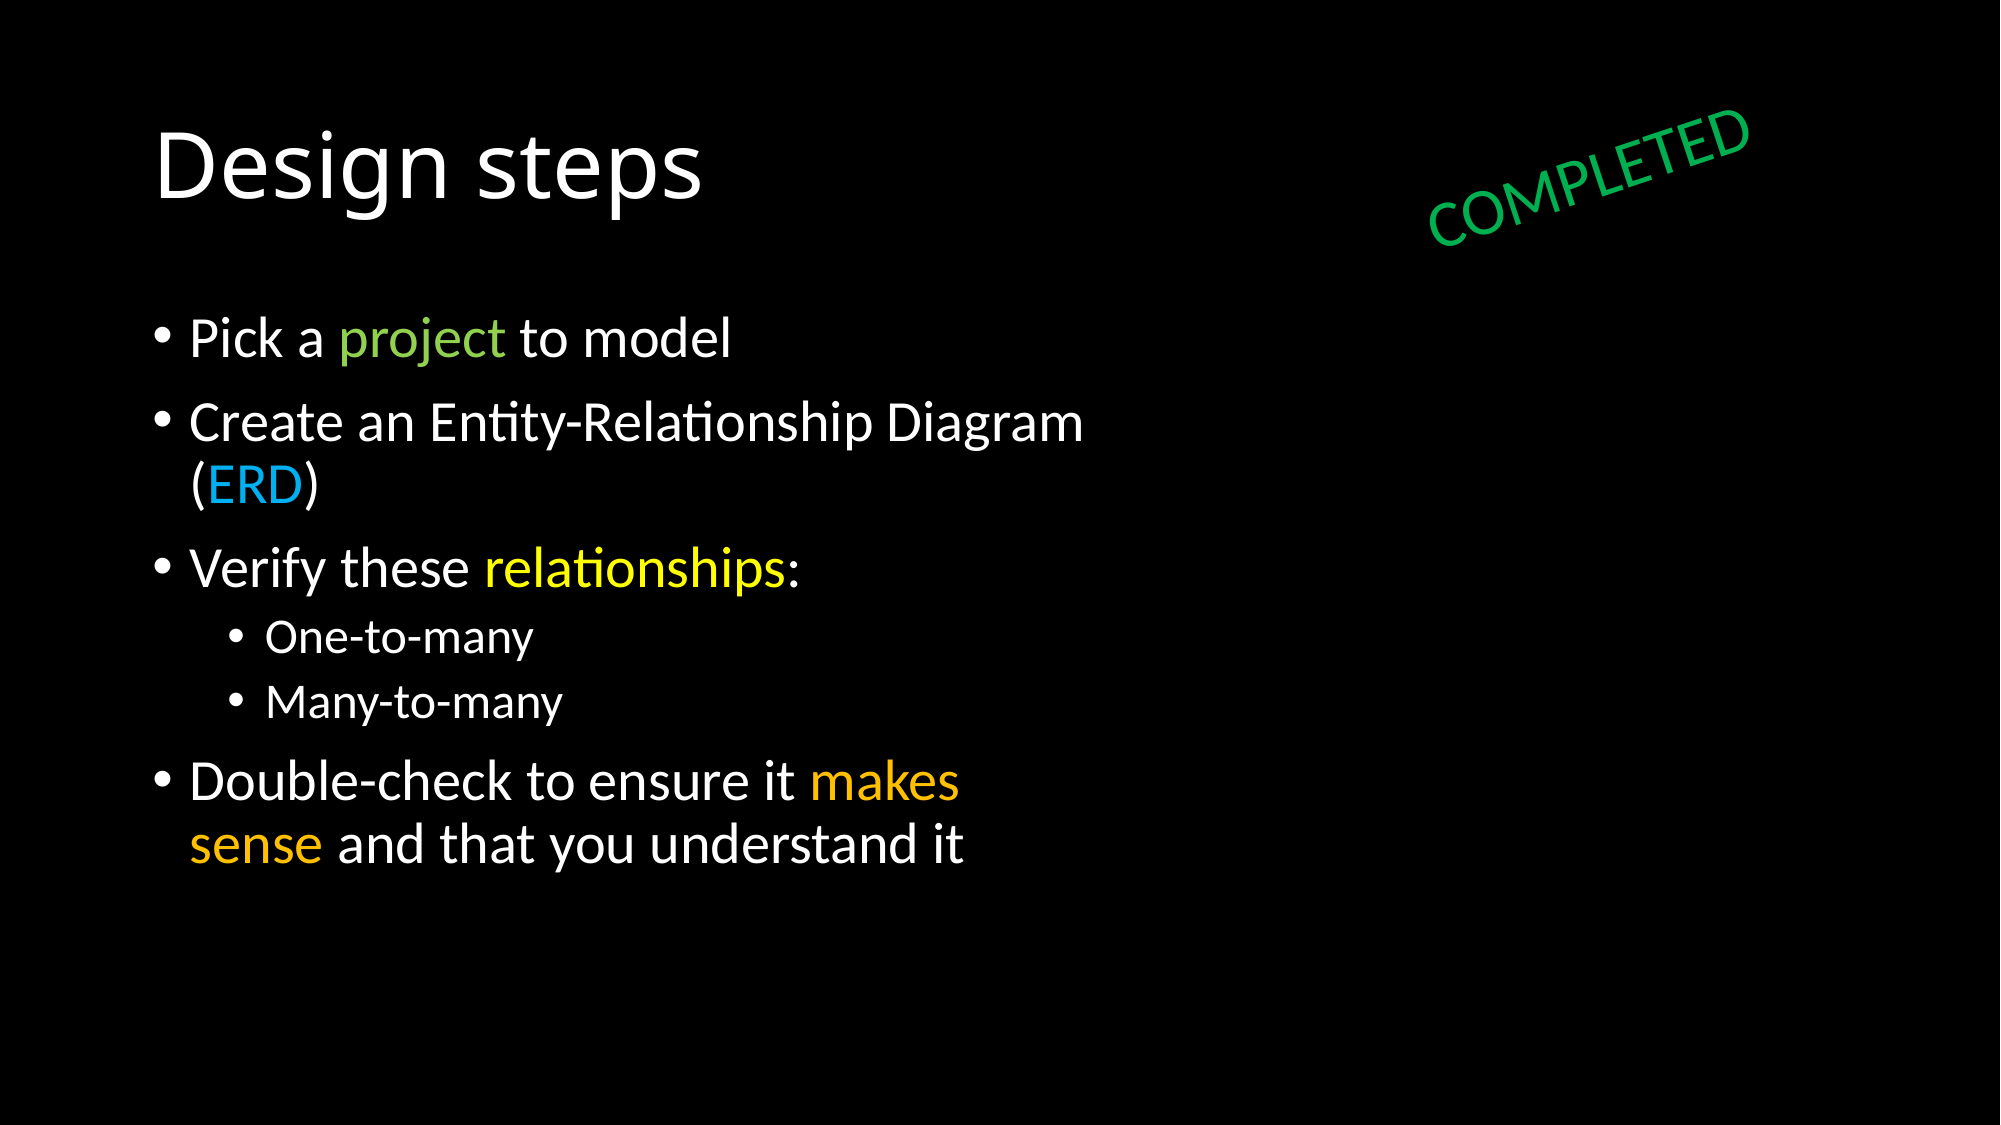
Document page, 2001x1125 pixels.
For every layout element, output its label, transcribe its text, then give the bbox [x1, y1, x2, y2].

text_box COMPLETED [1398, 0, 2000, 277]
title Design steps [137, 59, 1863, 278]
list Pick a project to model Create an Entity-Relationship Diagram (ERD) Verify these relationships: One-to-many Many-to-many Double-check to ensure it makes sense and that you understand it [137, 299, 1102, 1014]
